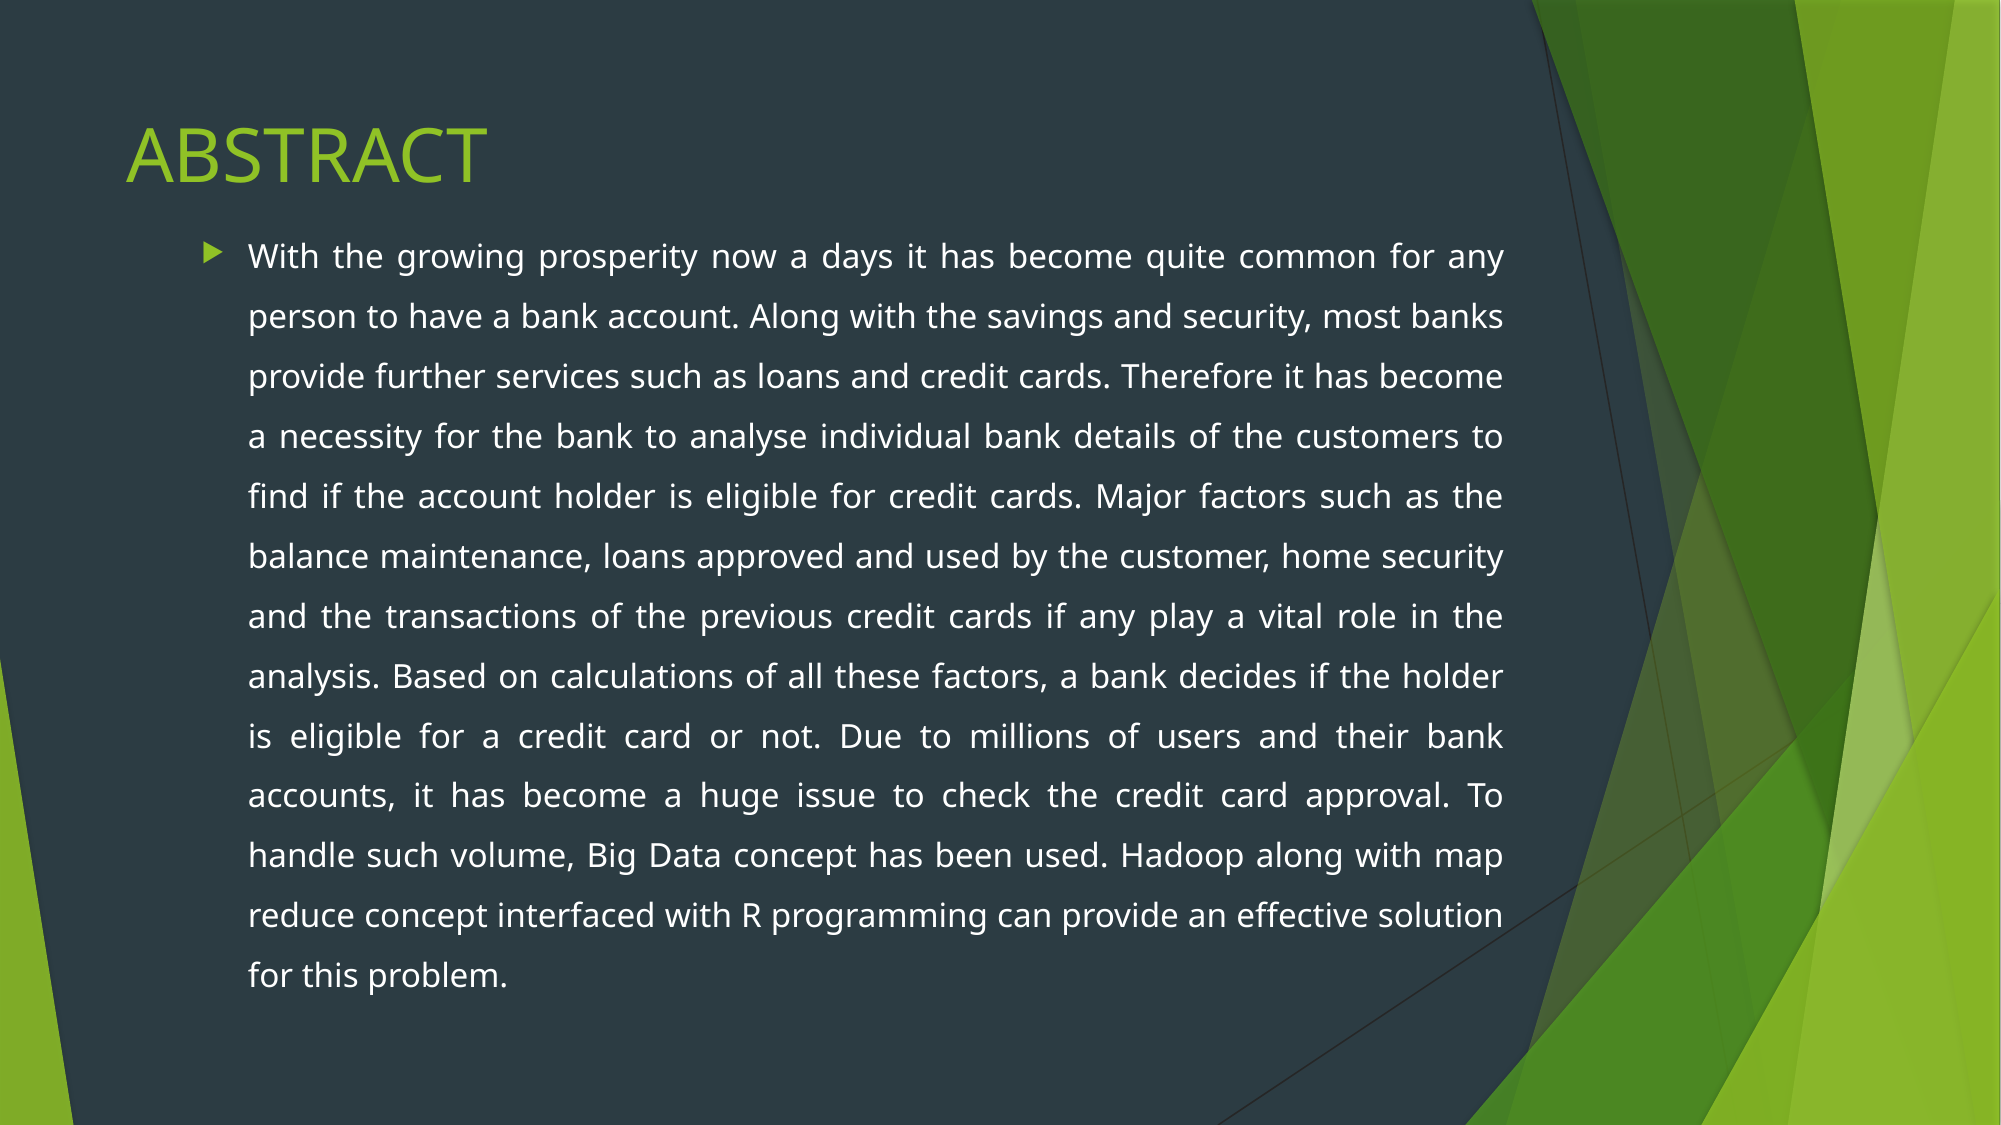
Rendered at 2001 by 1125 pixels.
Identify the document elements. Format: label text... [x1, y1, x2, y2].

title ABSTRACT [111, 99, 1522, 286]
list With the growing prosperity now a days it has become quite common for any person to have a bank account. Along with the savings and security, most banks provide further services such as loans and credit cards. Therefore it has become a necessity for the bank to analyse individual bank details of the customers to find if the account holder is eligible for credit cards. Major factors such as the balance maintenance, loans approved and used by the customer, home security and the transactions of the previous credit cards if any play a vital role in the analysis. Based on calculations of all these factors, a bank decides if the holder is eligible for a credit card or not. Due to millions of users and their bank accounts, it has become a huge issue to check the credit card approval. To handle such volume, Big Data concept has been used. Hadoop along with map reduce concept interfaced with R programming can provide an effective solution for this problem. [111, 286, 1522, 924]
